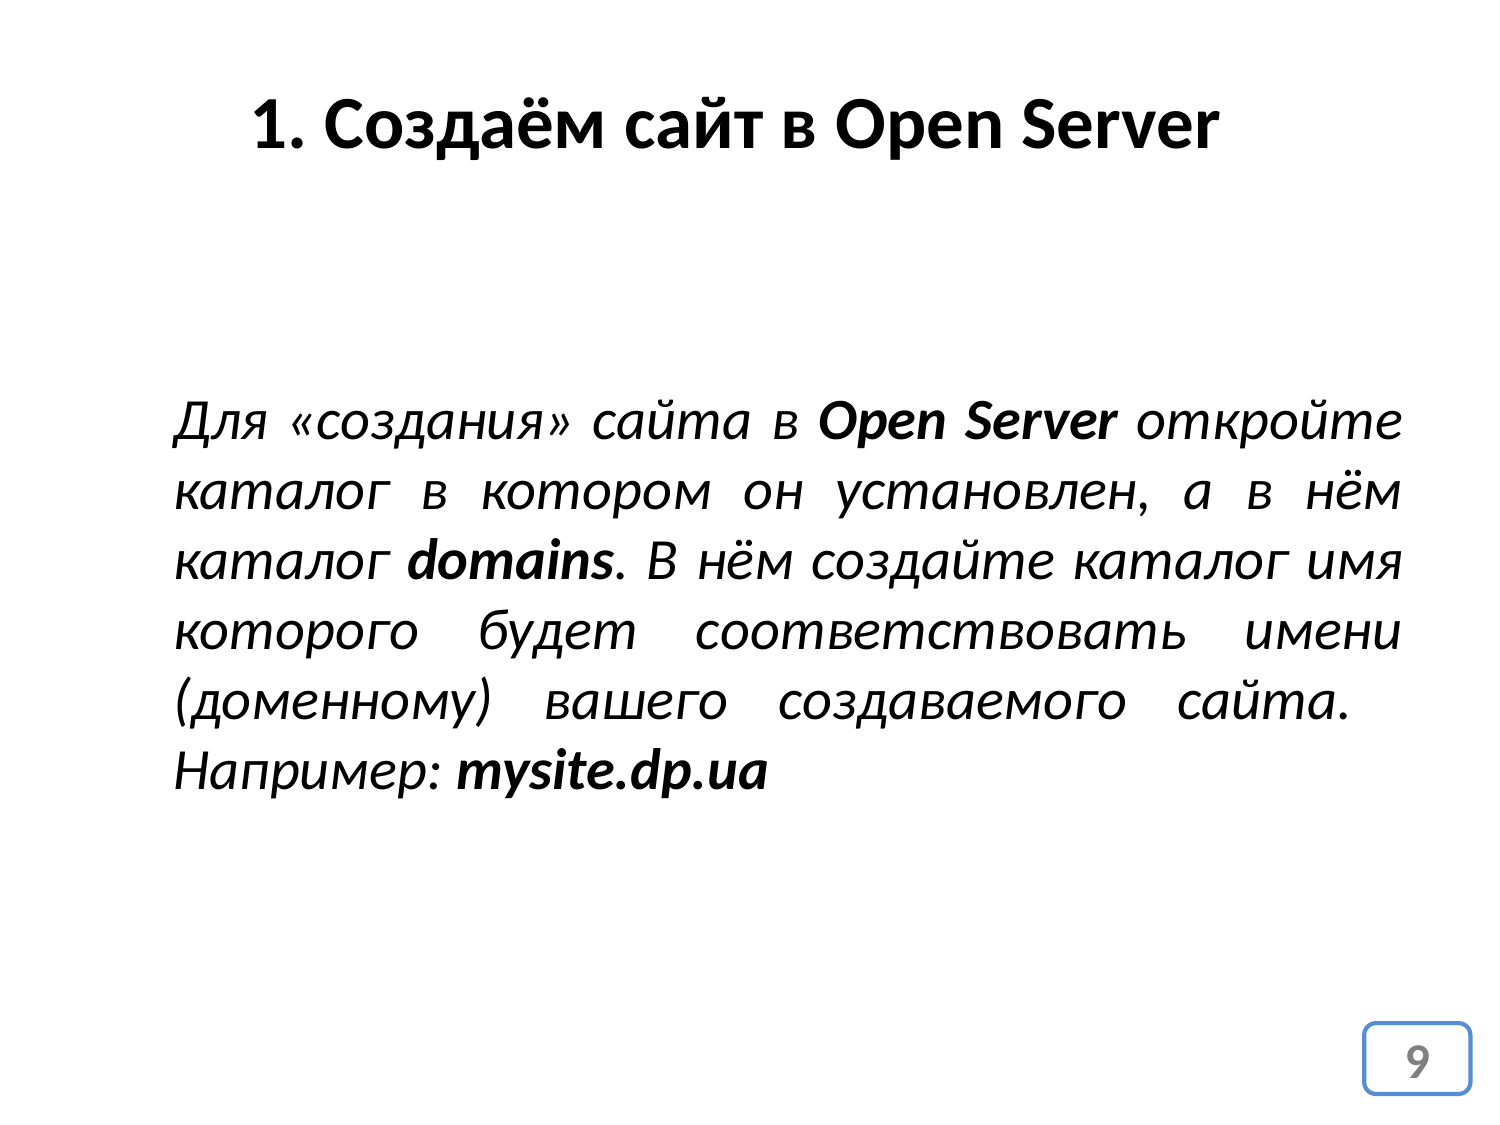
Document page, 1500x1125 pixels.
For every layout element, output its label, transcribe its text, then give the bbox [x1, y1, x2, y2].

text_box 9 [1362, 1021, 1473, 1097]
text_box 1. Создаём сайт в Open Server [234, 66, 1237, 172]
text_box Для «создания» сайта в Open Server откройте каталог в котором он установлен, а в нём каталог domains. В нём создайте каталог имя которого будет соответствовать имени (доменному) вашего создаваемого сайта. Например: mysite.dp.ua [158, 373, 1419, 809]
